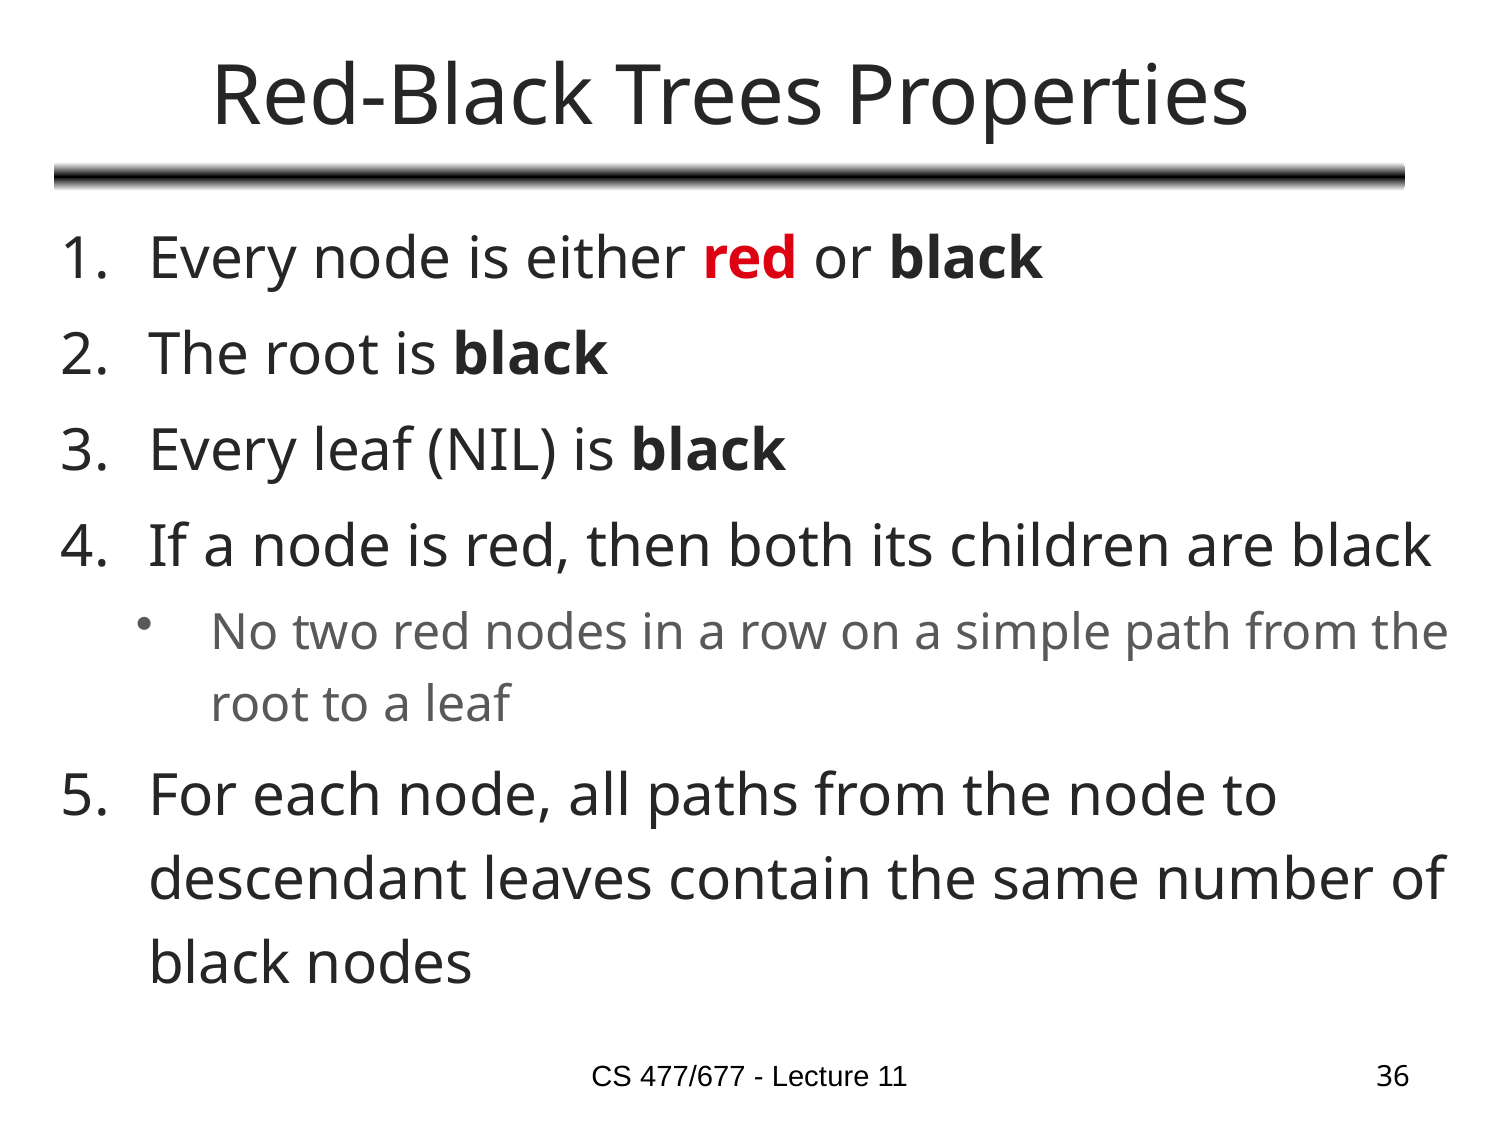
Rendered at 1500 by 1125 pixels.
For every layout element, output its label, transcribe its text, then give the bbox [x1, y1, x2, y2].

title Red-Black Trees Properties [55, 16, 1407, 166]
list Every node is either red or black The root is black Every leaf (NIL) is black If a node is red, then both its children are black No two red nodes in a row on a simple path from the root to a leaf For each node, all paths from the node to descendant leaves contain the same number of black nodes [45, 198, 1500, 1033]
footer CS 477/677 - Lecture 11 [512, 1049, 988, 1103]
slide_number 36 [1074, 1049, 1426, 1103]
